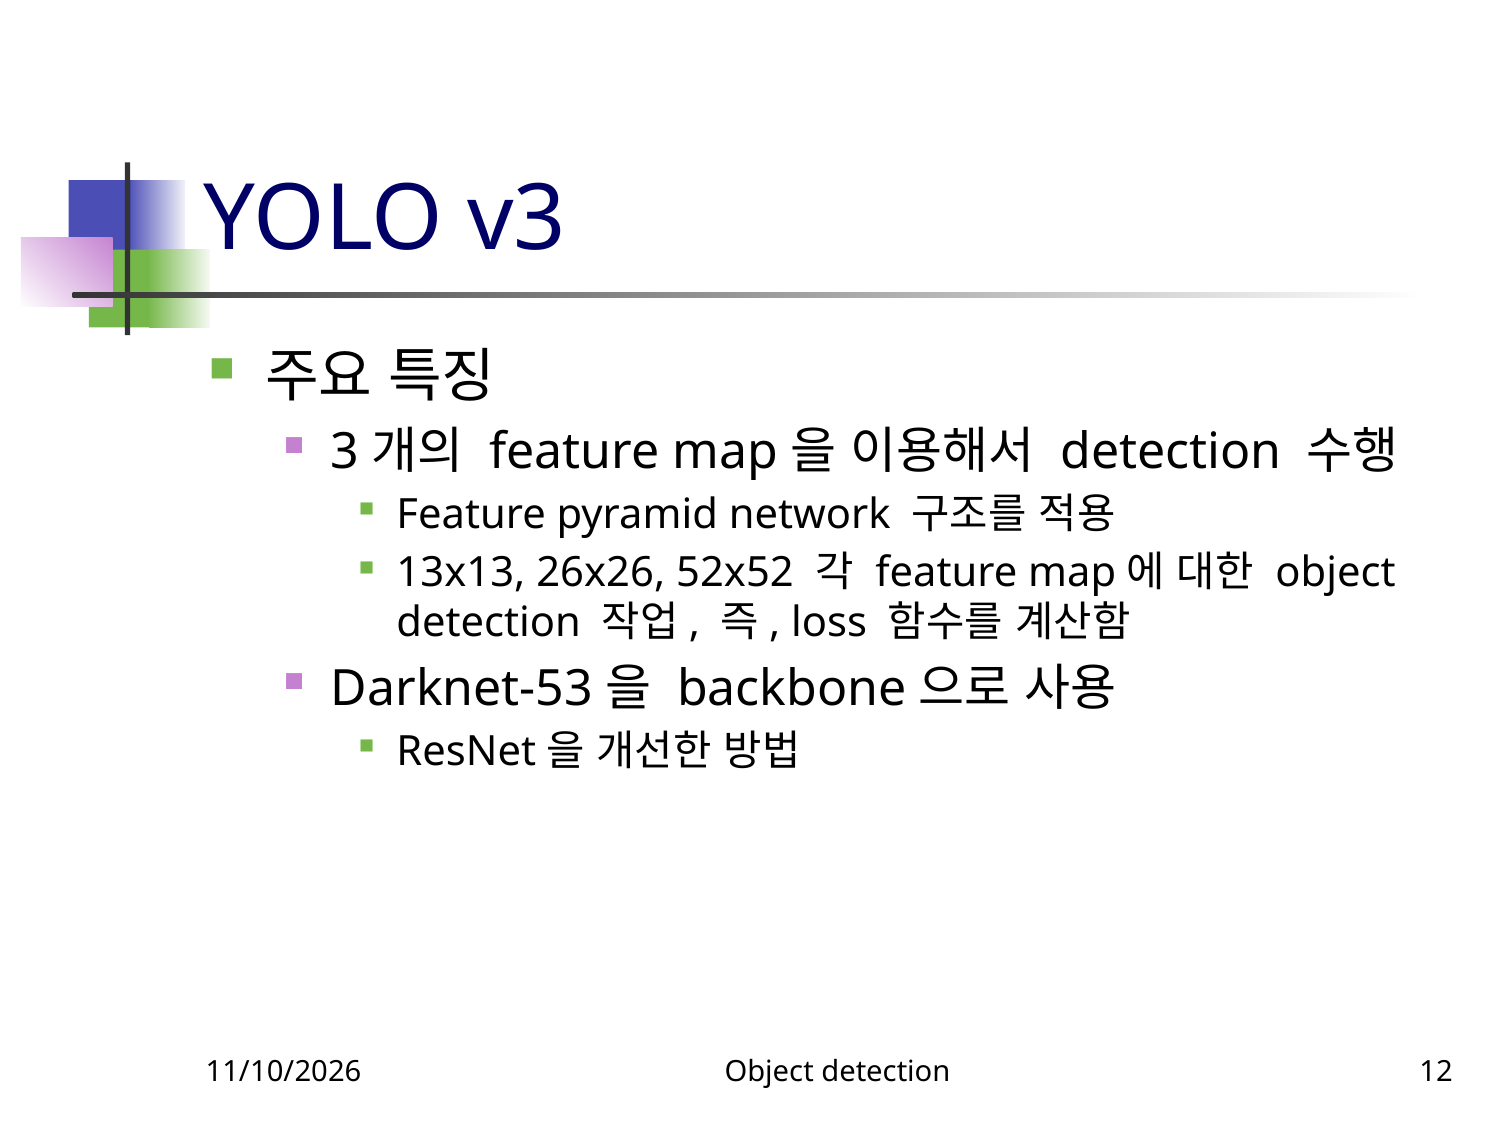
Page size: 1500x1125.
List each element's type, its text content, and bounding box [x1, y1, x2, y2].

footer Object detection [600, 1024, 1075, 1100]
list 주요 특징 3개의 feature map을 이용해서 detection 수행 Feature pyramid network 구조를 적용 13x13, 26x26, 52x52 각 feature map에 대한 object detection 작업, 즉, loss 함수를 계산함 Darknet-53을 backbone으로 사용 ResNet을 개선한 방법 [193, 331, 1469, 1006]
title YOLO v3 [188, 35, 1468, 275]
slide_number 12 [1155, 1024, 1468, 1100]
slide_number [190, 1024, 504, 1100]
